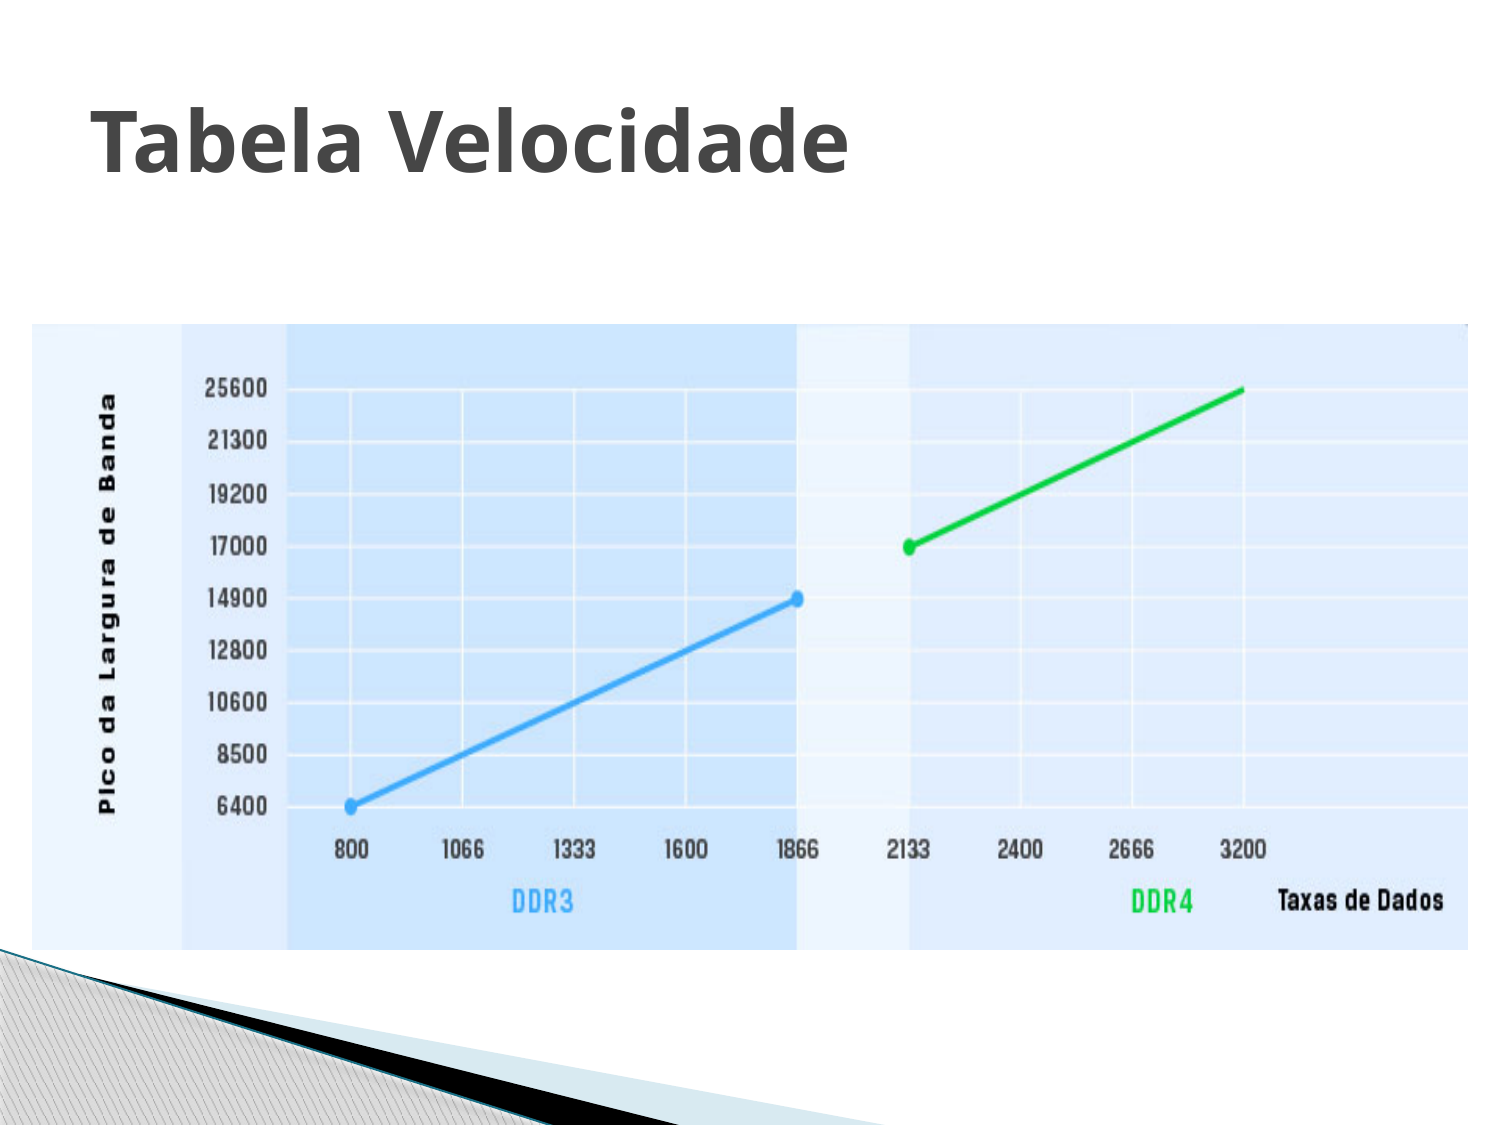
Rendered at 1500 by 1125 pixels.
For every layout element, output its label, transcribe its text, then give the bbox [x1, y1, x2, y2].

picture [32, 324, 1468, 951]
title Tabela Velocidade [75, 45, 1425, 233]
